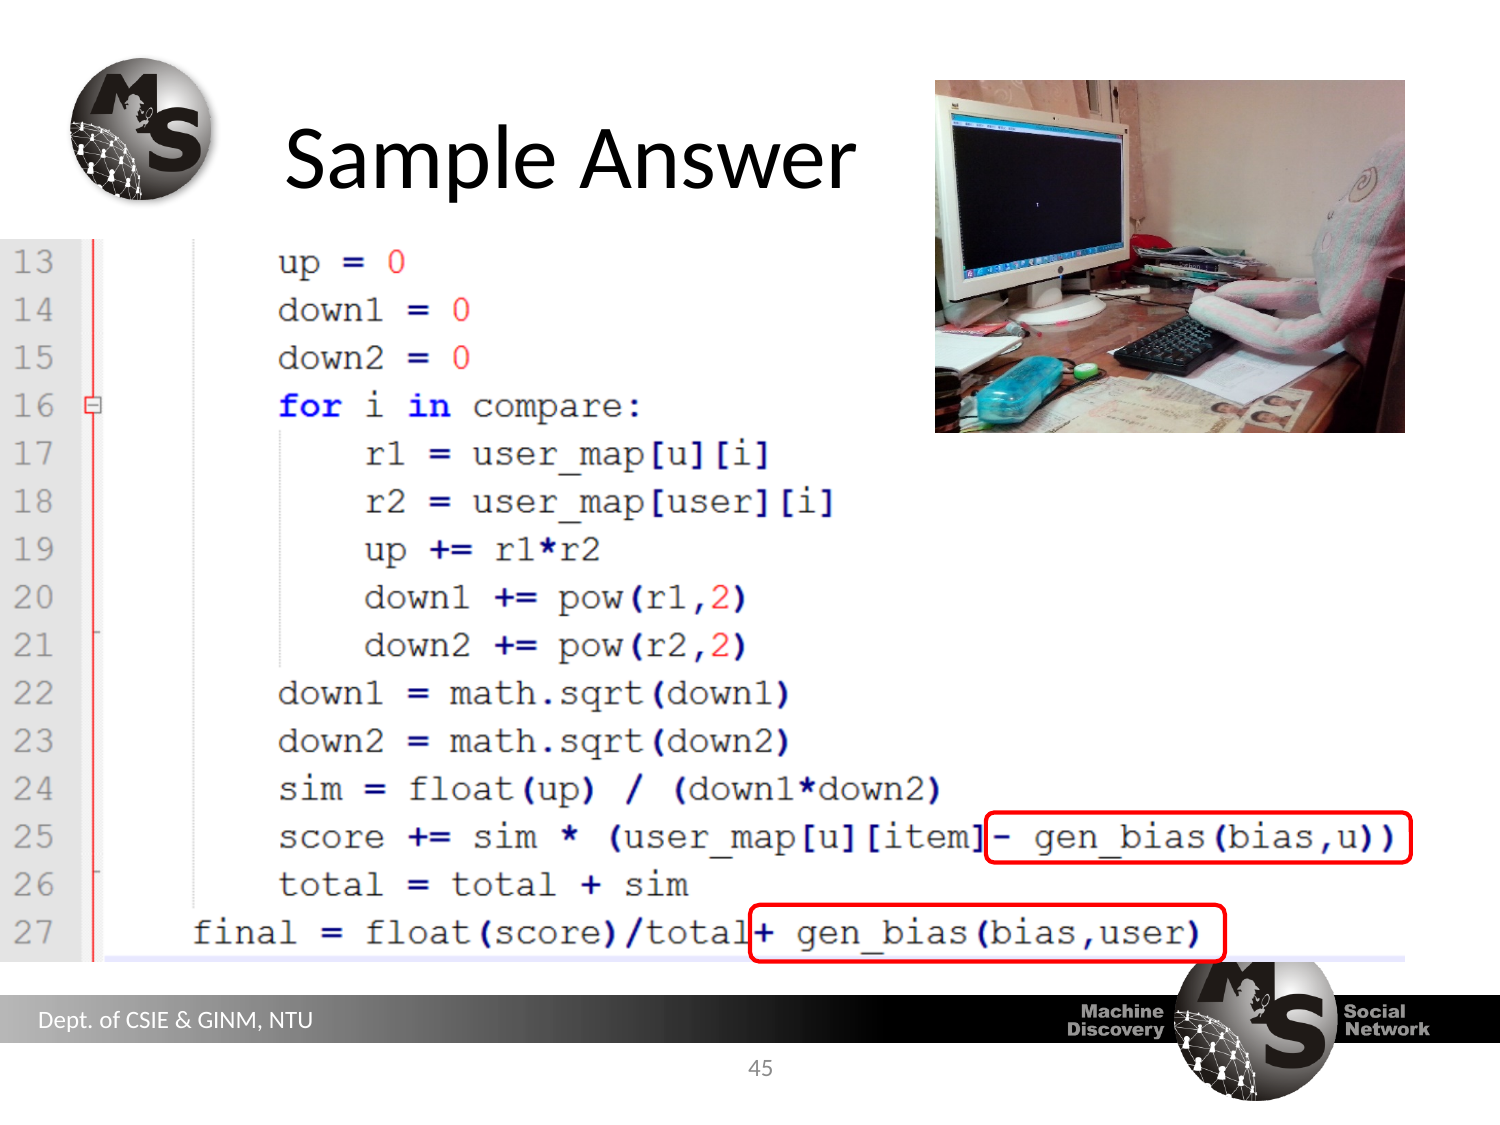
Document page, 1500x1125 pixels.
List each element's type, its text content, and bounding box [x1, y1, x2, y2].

title Sample Answer [269, 58, 1425, 247]
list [0, 239, 1405, 962]
slide_number 45 [585, 1042, 936, 1090]
picture [1066, 937, 1430, 1101]
picture [70, 58, 211, 200]
text_box [1409, 812, 1413, 862]
picture [935, 80, 1405, 433]
